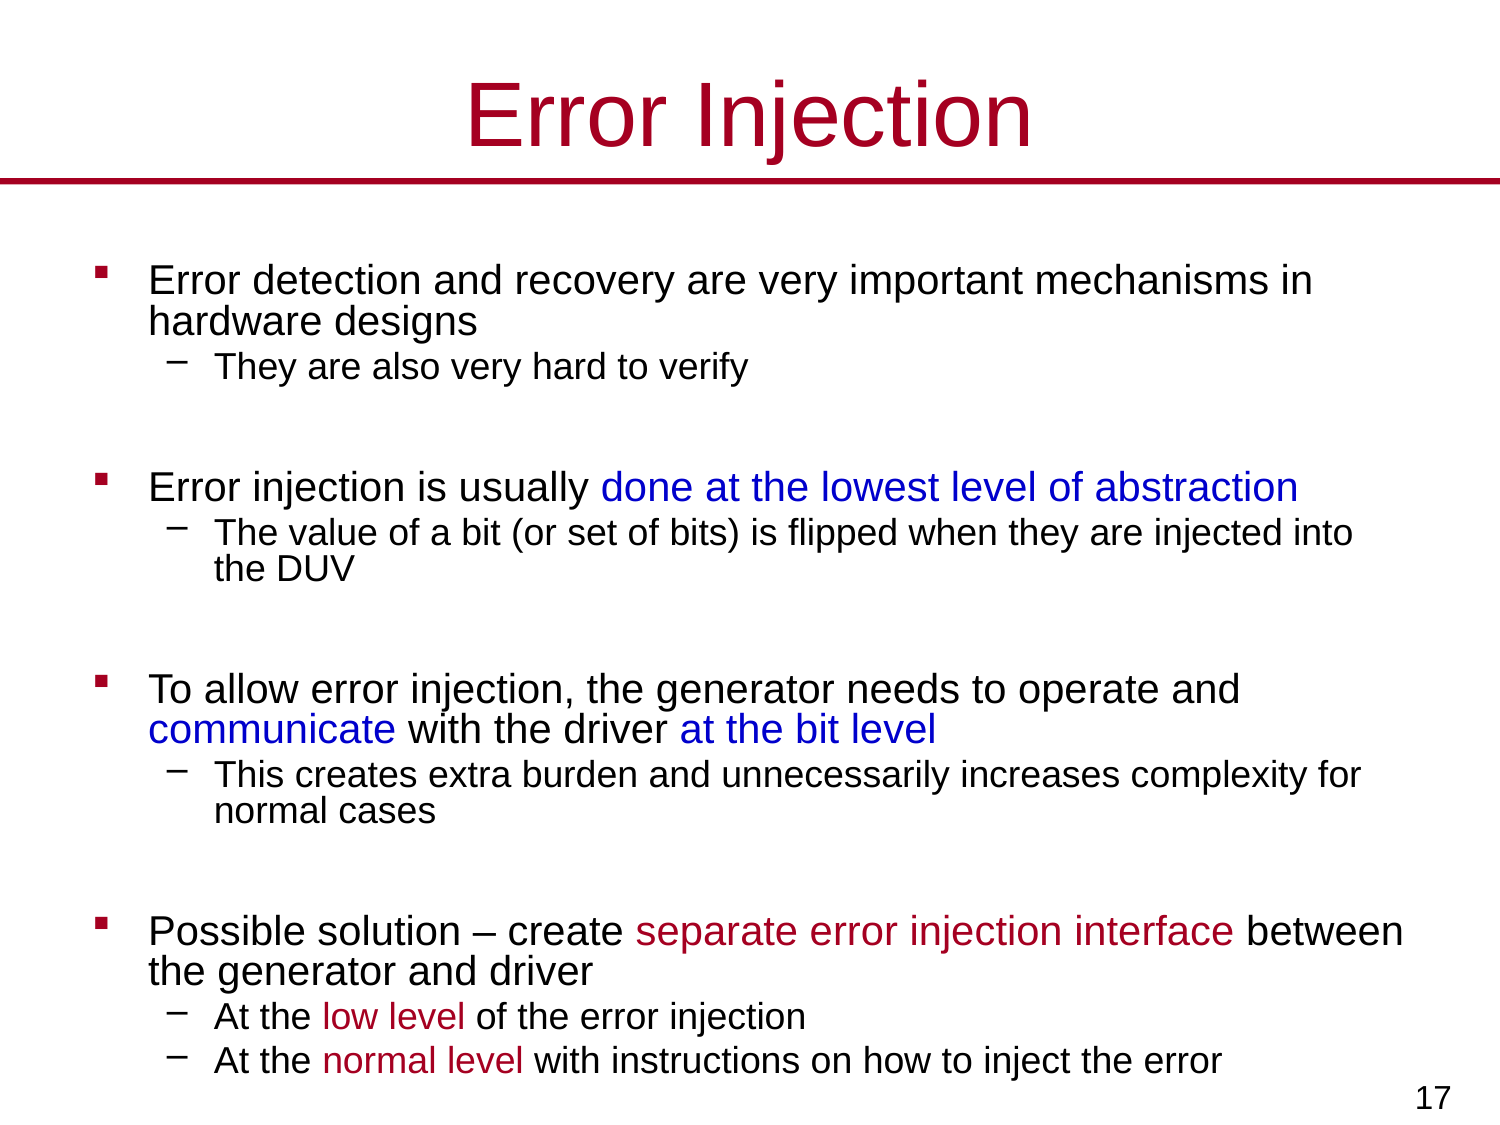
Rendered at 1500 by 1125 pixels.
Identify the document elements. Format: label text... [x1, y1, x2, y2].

list Error detection and recovery are very important mechanisms in hardware designs They are also very hard to verify Error injection is usually done at the lowest level of abstraction The value of a bit (or set of bits) is flipped when they are injected into the DUV To allow error injection, the generator needs to operate and communicate with the driver at the bit level This creates extra burden and unnecessarily increases complexity for normal cases Possible solution – create separate error injection interface between the generator and driver At the low level of the error injection At the normal level with instructions on how to inject the error [76, 255, 1428, 1026]
title Error Injection [0, 44, 1500, 175]
